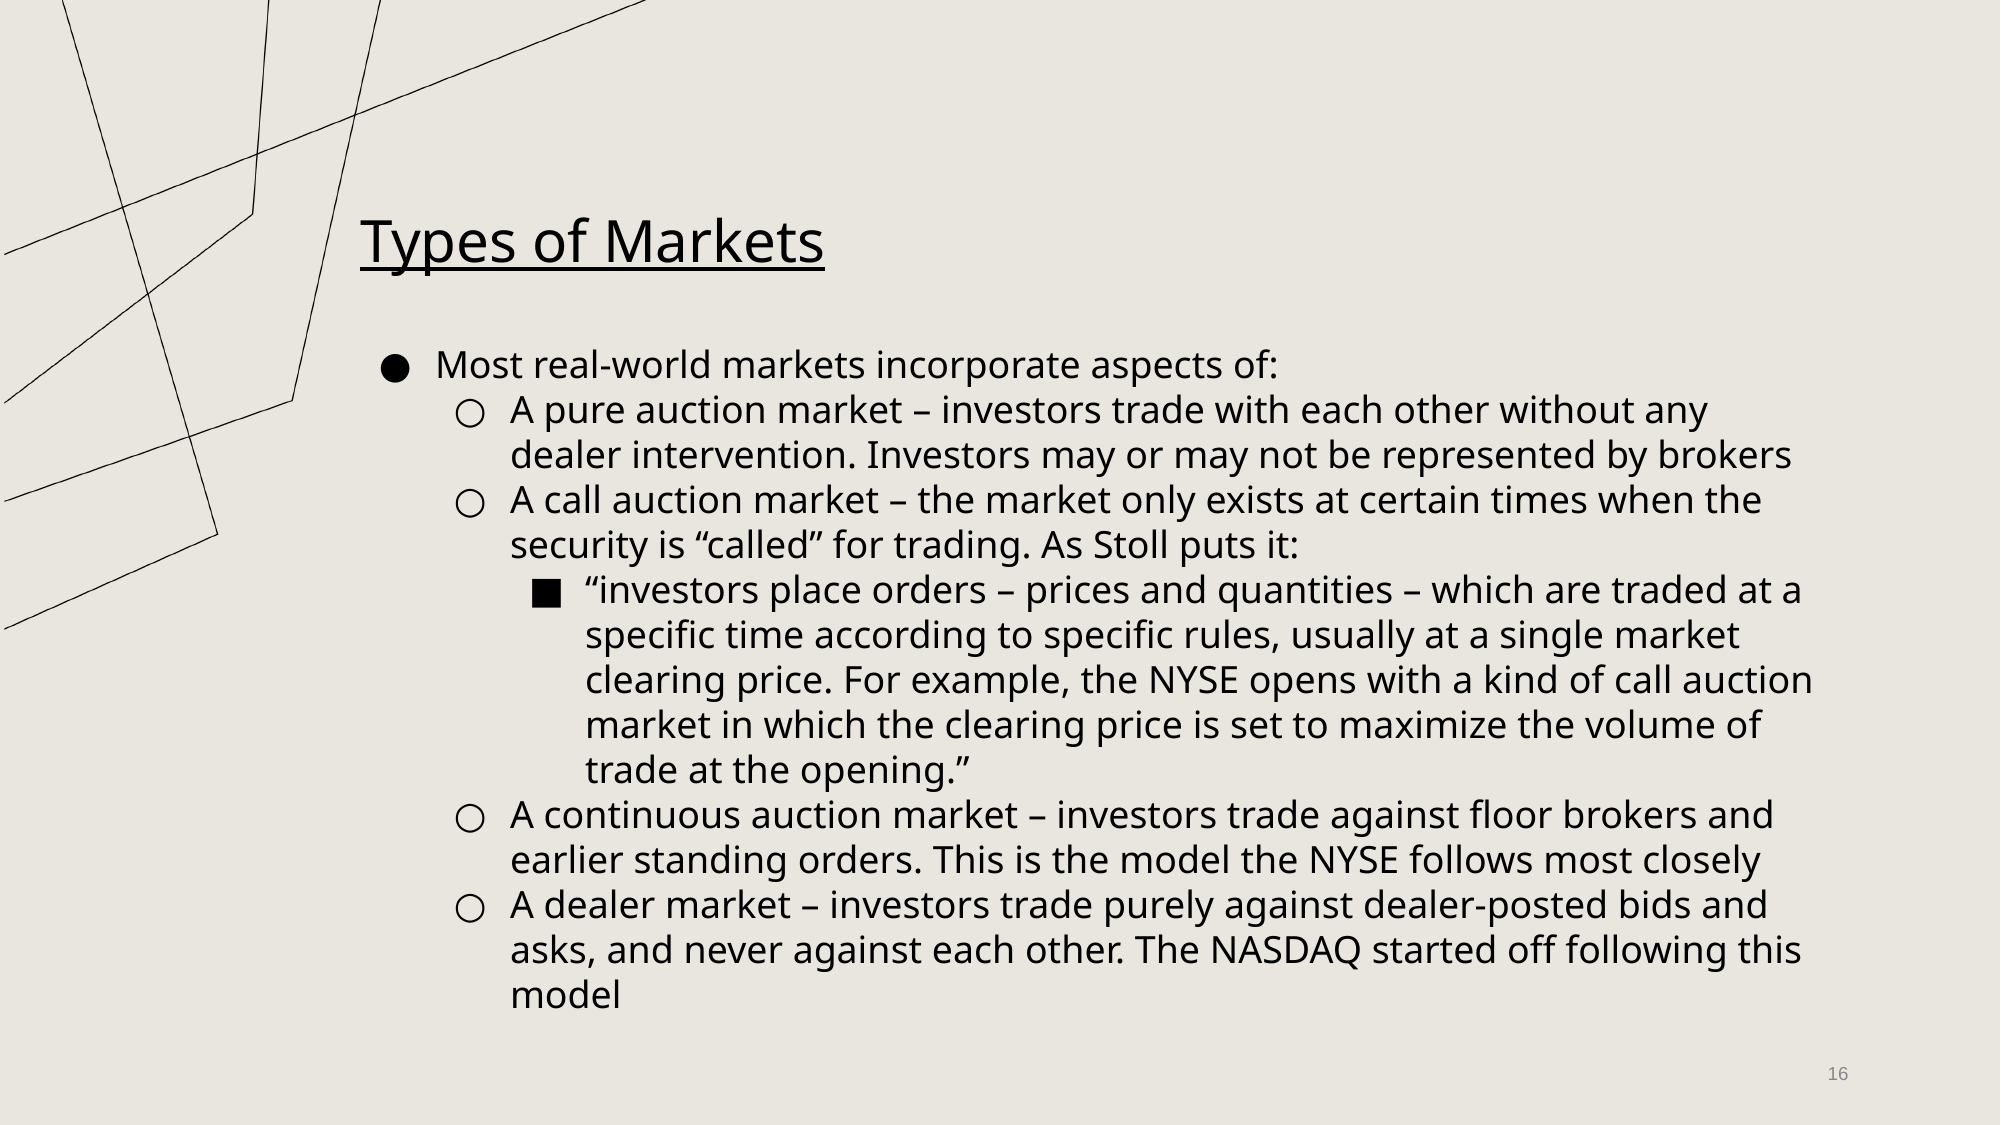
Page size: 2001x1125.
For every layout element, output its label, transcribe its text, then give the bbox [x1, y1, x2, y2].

title Types of Markets [345, 196, 1477, 283]
slide_number ‹#› [1701, 1042, 1864, 1103]
picture [4, 0, 676, 642]
text_box Most real-world markets incorporate aspects of: A pure auction market – investors trade with each other without any dealer intervention. Investors may or may not be represented by brokers A call auction market – the market only exists at certain times when the security is “called” for trading. As Stoll puts it: “investors place orders – prices and quantities – which are traded at a specific time according to specific rules, usually at a single market clearing price. For example, the NYSE opens with a kind of call auction market in which the clearing price is set to maximize the volume of trade at the opening.” A continuous auction market – investors trade against floor brokers and earlier standing orders. This is the model the NYSE follows most closely A dealer market – investors trade purely against dealer-posted bids and asks, and never against each other. The NASDAQ started off following this model [345, 326, 1844, 1050]
